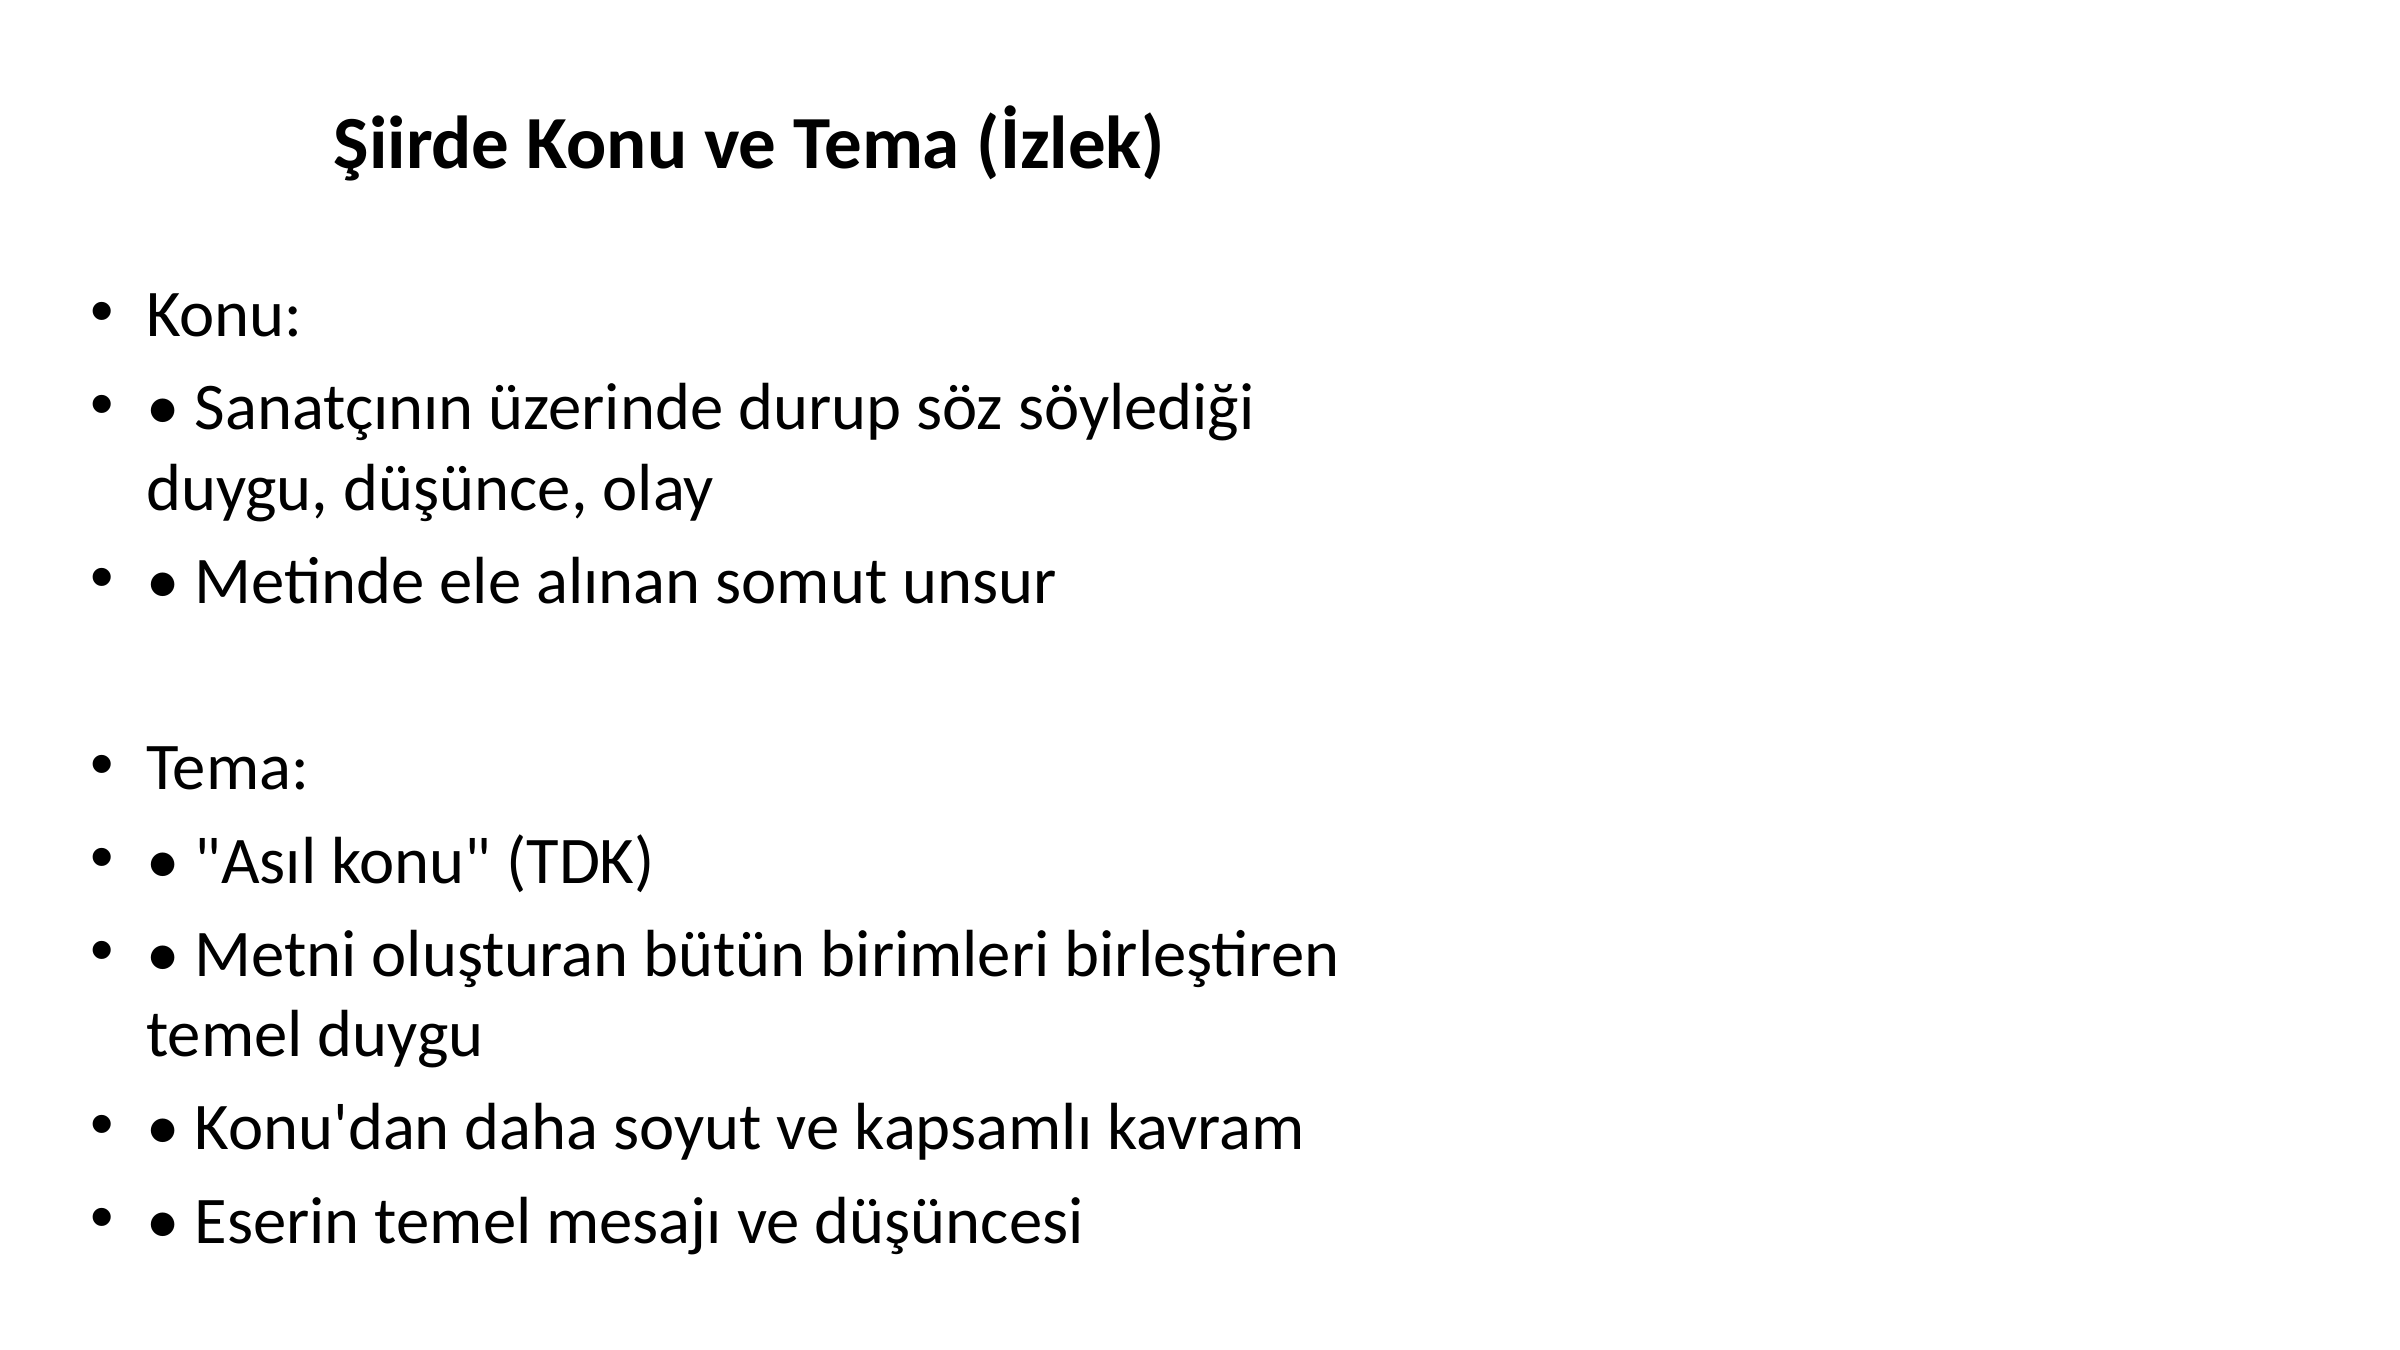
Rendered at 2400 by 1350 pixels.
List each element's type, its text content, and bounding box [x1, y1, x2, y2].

title Şiirde Konu ve Tema (İzlek) [75, 45, 1425, 233]
list Konu: • Sanatçının üzerinde durup söz söylediği duygu, düşünce, olay • Metinde ele alınan somut unsur Tema: • "Asıl konu" (TDK) • Metni oluşturan bütün birimleri birleştiren temel duygu • Konu'dan daha soyut ve kapsamlı kavram • Eserin temel mesajı ve düşüncesi Kaynak: Siir_Bilgisi_Birlestirilmis.docx - Bölüm 8 [75, 262, 1425, 1005]
